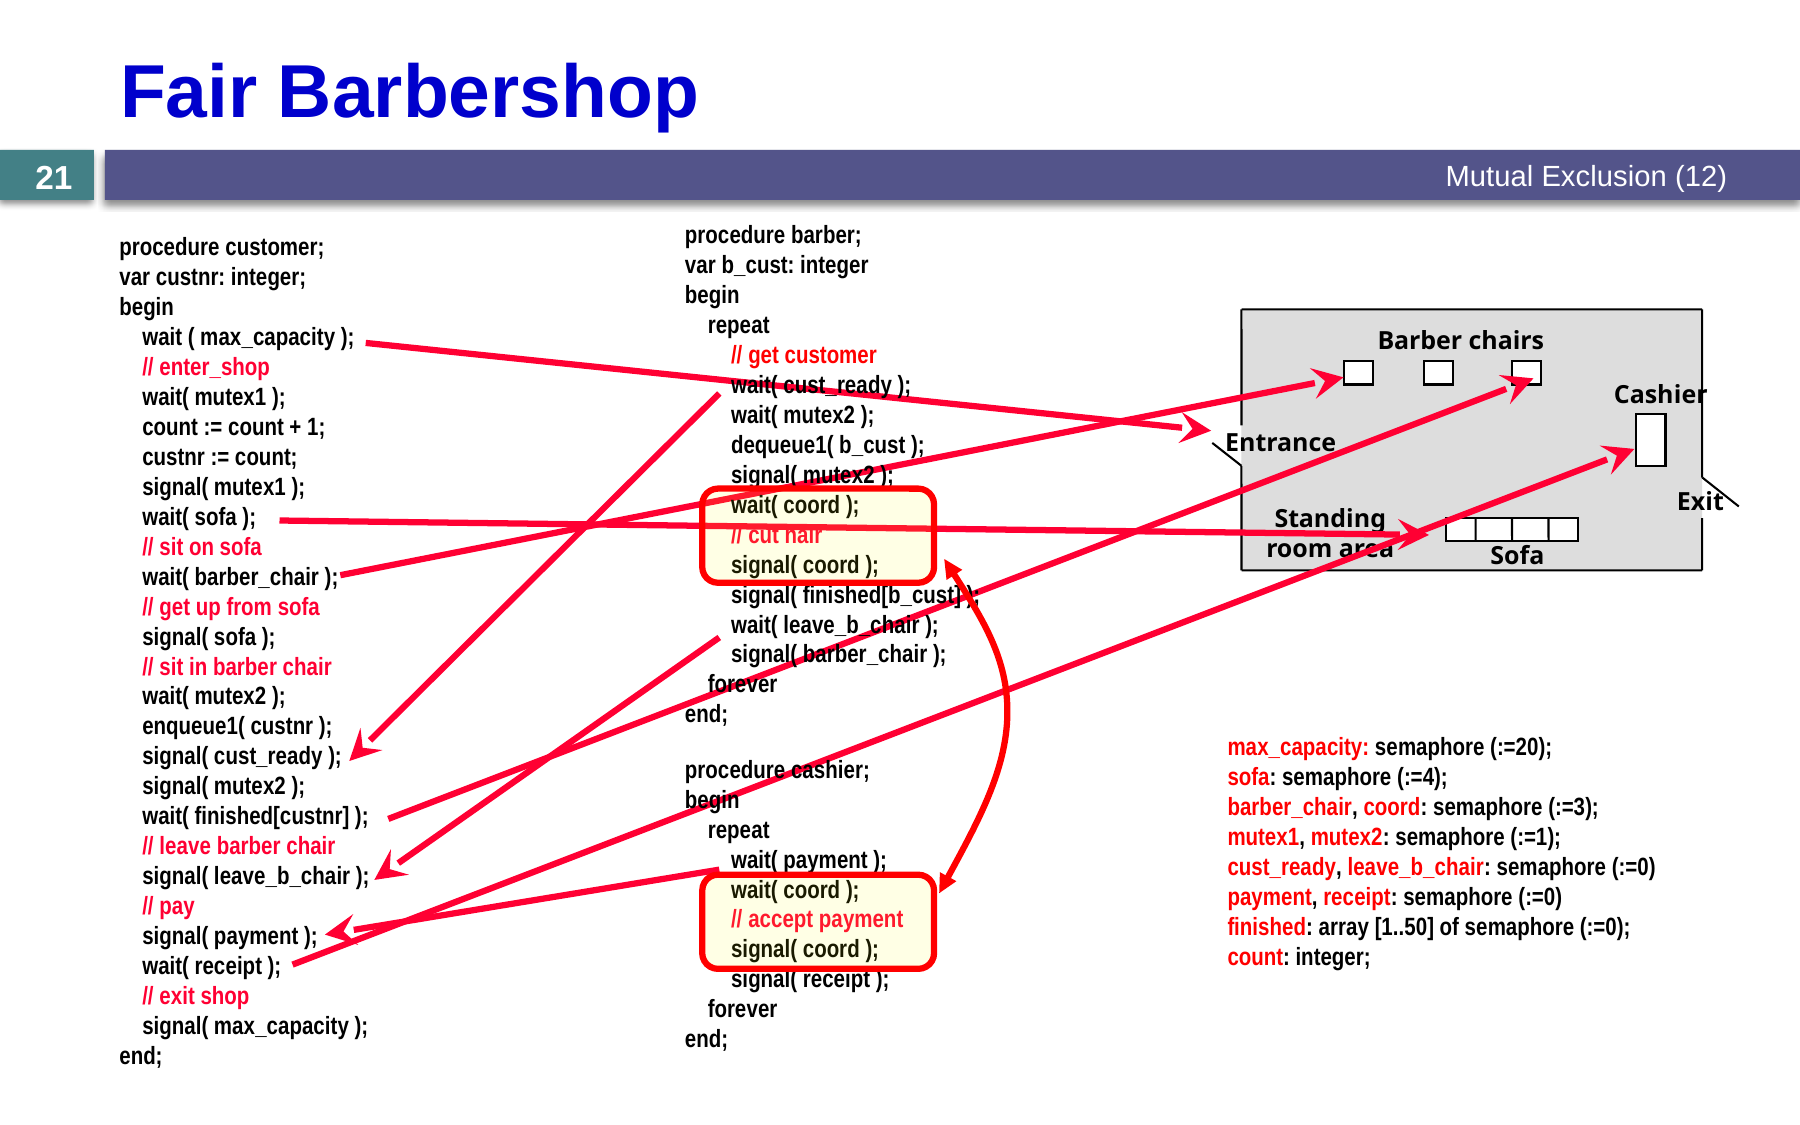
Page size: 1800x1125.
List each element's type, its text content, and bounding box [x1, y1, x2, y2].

title Fair Barbershop [104, 27, 1743, 148]
text_box procedure cashier; begin repeat wait( payment ); wait( coord ); // accept payment signal( coord ); signal( receipt ); forever end; [670, 745, 696, 877]
text_box procedure barber; var b_cust: integer begin repeat // get customer wait( cust_ready ); wait( mutex2 ); dequeue1( b_cust ); signal( mutex2 ); wait( coord ); // cut hair signal( coord ); signal( finished[b_cust] ); wait( leave_b_chair ); signal( barber_chair ); forever end; [670, 211, 1021, 736]
text_box [1189, 418, 1205, 439]
text_box procedure customer; var custnr: integer; begin wait ( max_capacity ); // enter_shop wait( mutex1 ); count := count + 1; custnr := count; signal( mutex1 ); wait( sofa ); // sit on sofa wait( barber_chair ); // get up from sofa signal( sofa ); // sit in barber chair wait( mutex2 ); enqueue1( custnr ); signal( cust_ready ); signal( mutex2 ); wait( finished[custnr] ); // leave barber chair signal( leave_b_chair ); // pay signal( payment ); wait( receipt ); // exit shop signal( max_capacity ); end; [104, 223, 432, 1077]
slide_number 21 [0, 153, 108, 199]
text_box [701, 488, 1008, 970]
footer Mutual Exclusion (12) [925, 149, 1743, 199]
text_box max_capacity: semaphore (:=20); sofa: semaphore (:=4); barber_chair, coord: semaphore (:=3); mutex1, mutex2: semaphore (:=1); cust_ready, leave_b_chair: semaphore (:=0) payment, receipt: semaphore (:=0) finished: array [1..50] of semaphore (:=0); count: integer; [1212, 723, 1692, 978]
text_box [1211, 309, 1741, 578]
text_box procedure cashier; begin repeat wait( payment ); wait( coord ); // accept payment signal( coord ); signal( receipt ); forever end; [670, 874, 958, 1061]
text_box [324, 921, 348, 942]
text_box [349, 739, 372, 761]
text_box [374, 859, 398, 880]
